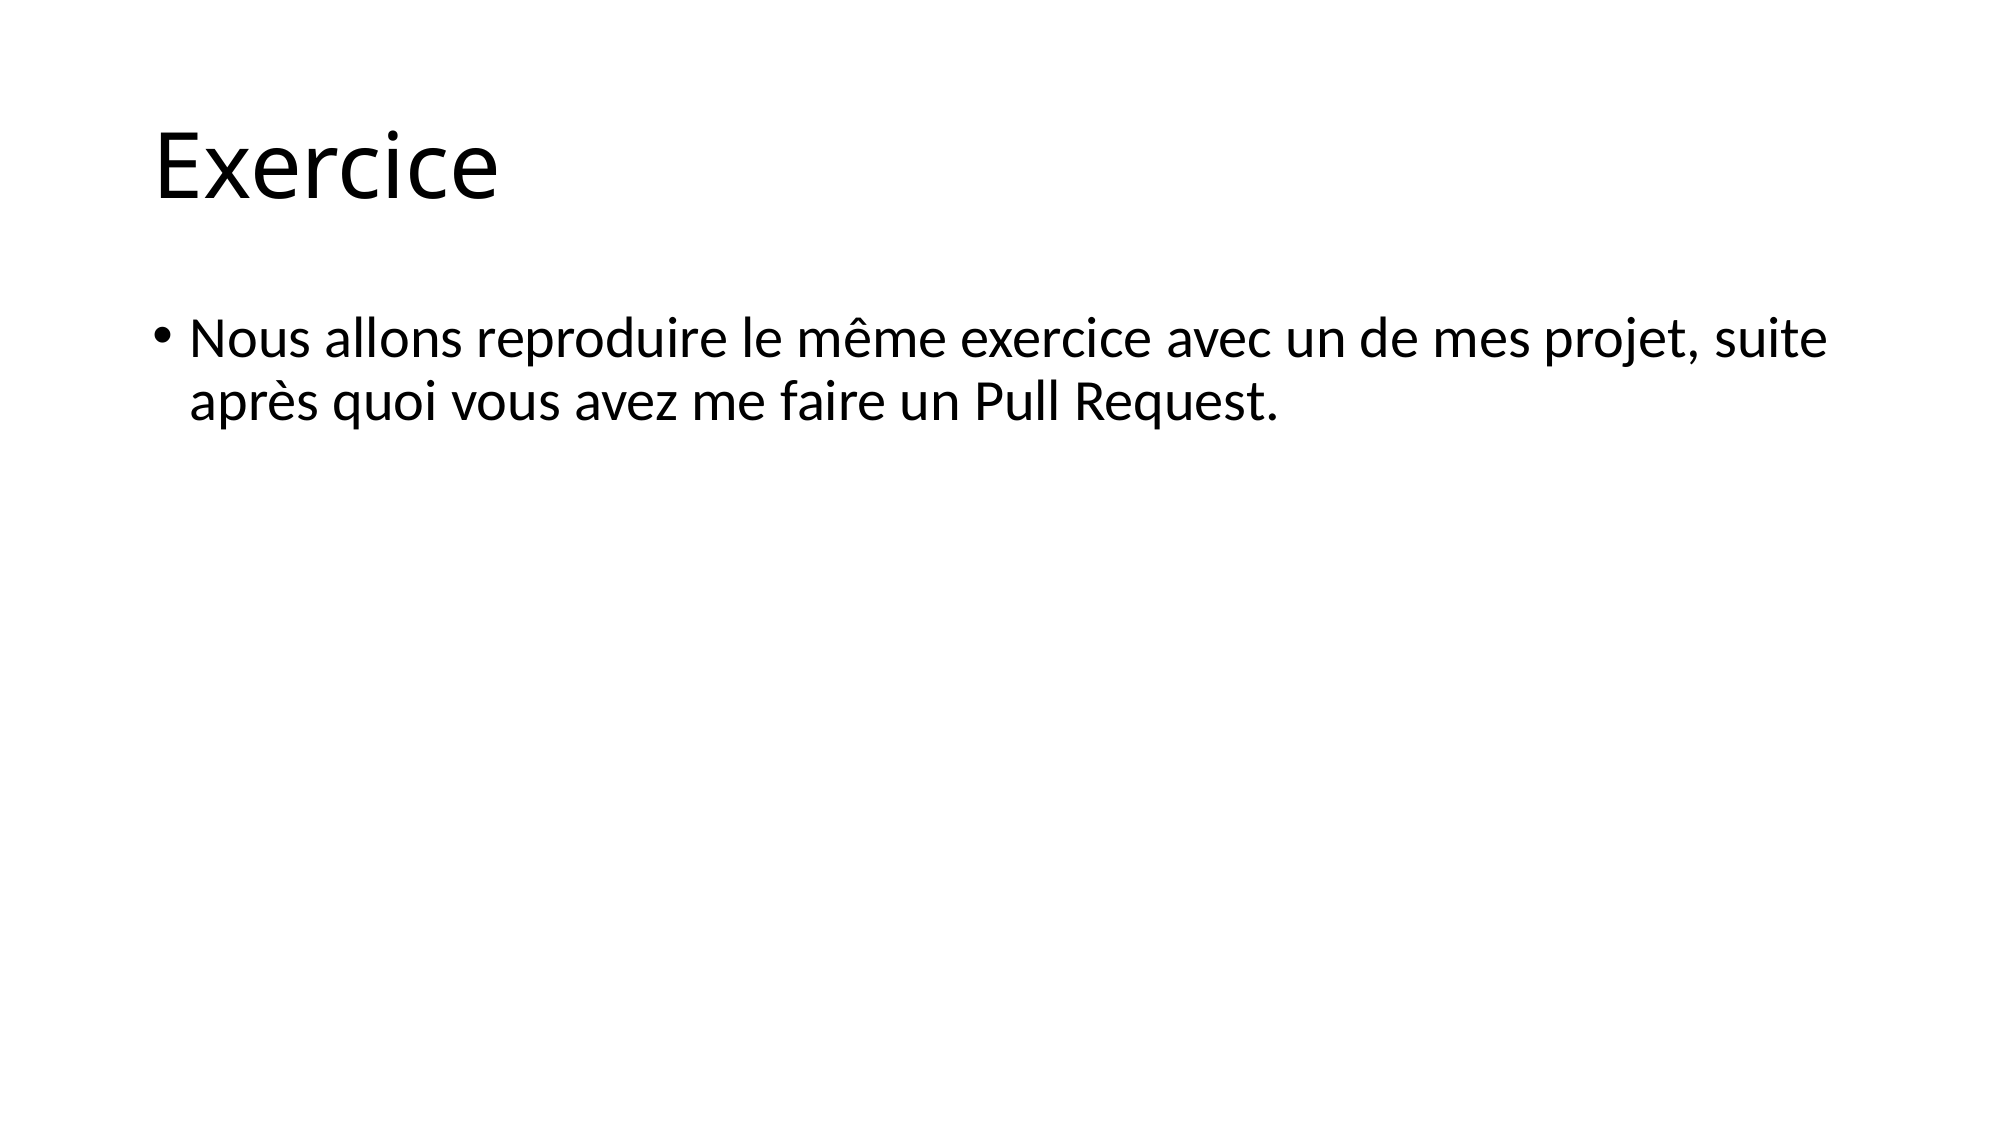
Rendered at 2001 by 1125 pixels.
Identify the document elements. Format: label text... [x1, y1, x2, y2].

list Nous allons reproduire le même exercice avec un de mes projet, suite après quoi vous avez me faire un Pull Request. [137, 299, 1863, 1014]
title Exercice [137, 59, 1863, 278]
